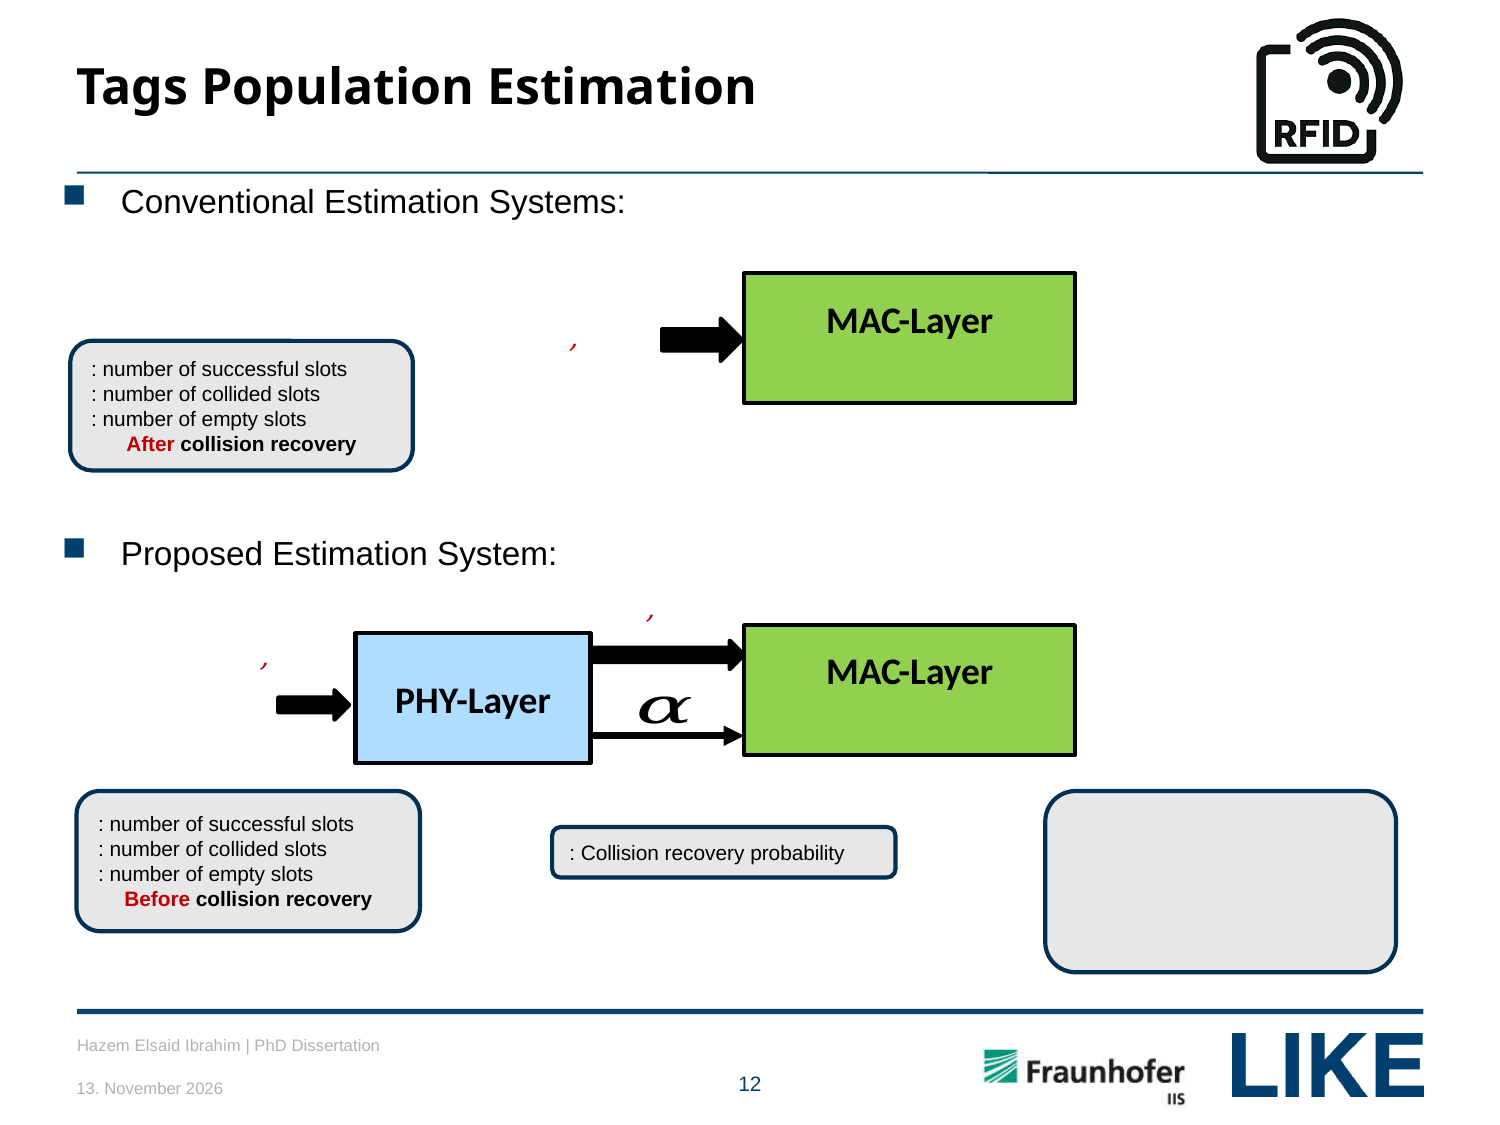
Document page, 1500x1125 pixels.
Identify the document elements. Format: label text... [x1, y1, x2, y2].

picture [1234, 16, 1424, 166]
picture [1232, 1033, 1424, 1097]
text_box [501, 273, 1076, 404]
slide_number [76, 1077, 427, 1099]
picture [974, 1022, 1193, 1116]
text_box Conventional Estimation Systems: Proposed Estimation System: [47, 172, 1453, 1024]
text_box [177, 581, 1076, 764]
title Tags Population Estimation [76, 54, 1229, 116]
footer Hazem Elsaid Ibrahim | PhD Dissertation [77, 1035, 552, 1056]
